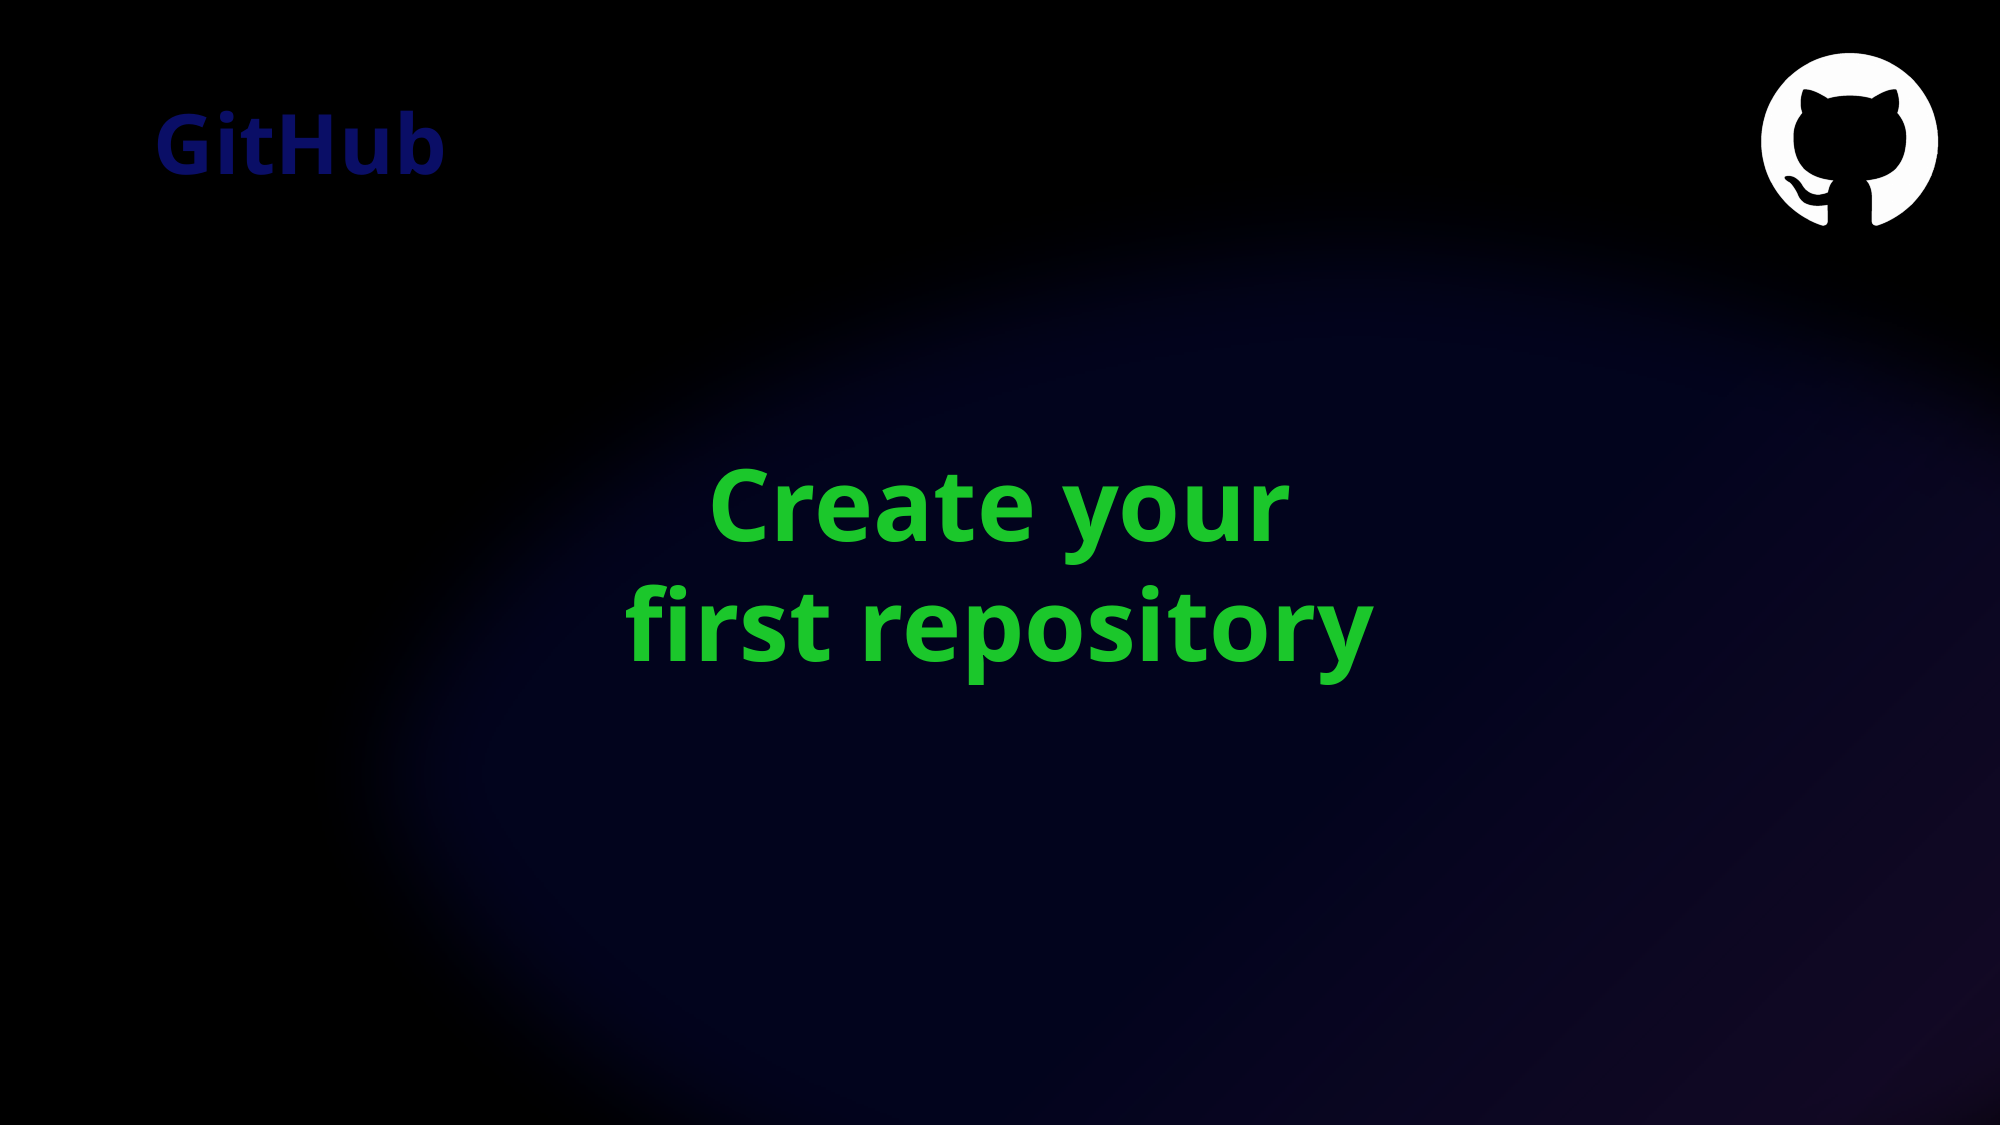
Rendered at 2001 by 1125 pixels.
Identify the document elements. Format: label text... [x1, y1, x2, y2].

text_box GitHub [21, 83, 580, 199]
text_box [475, 330, 2000, 1125]
text_box Create your first repository [595, 433, 1405, 689]
picture [1720, 12, 1979, 271]
